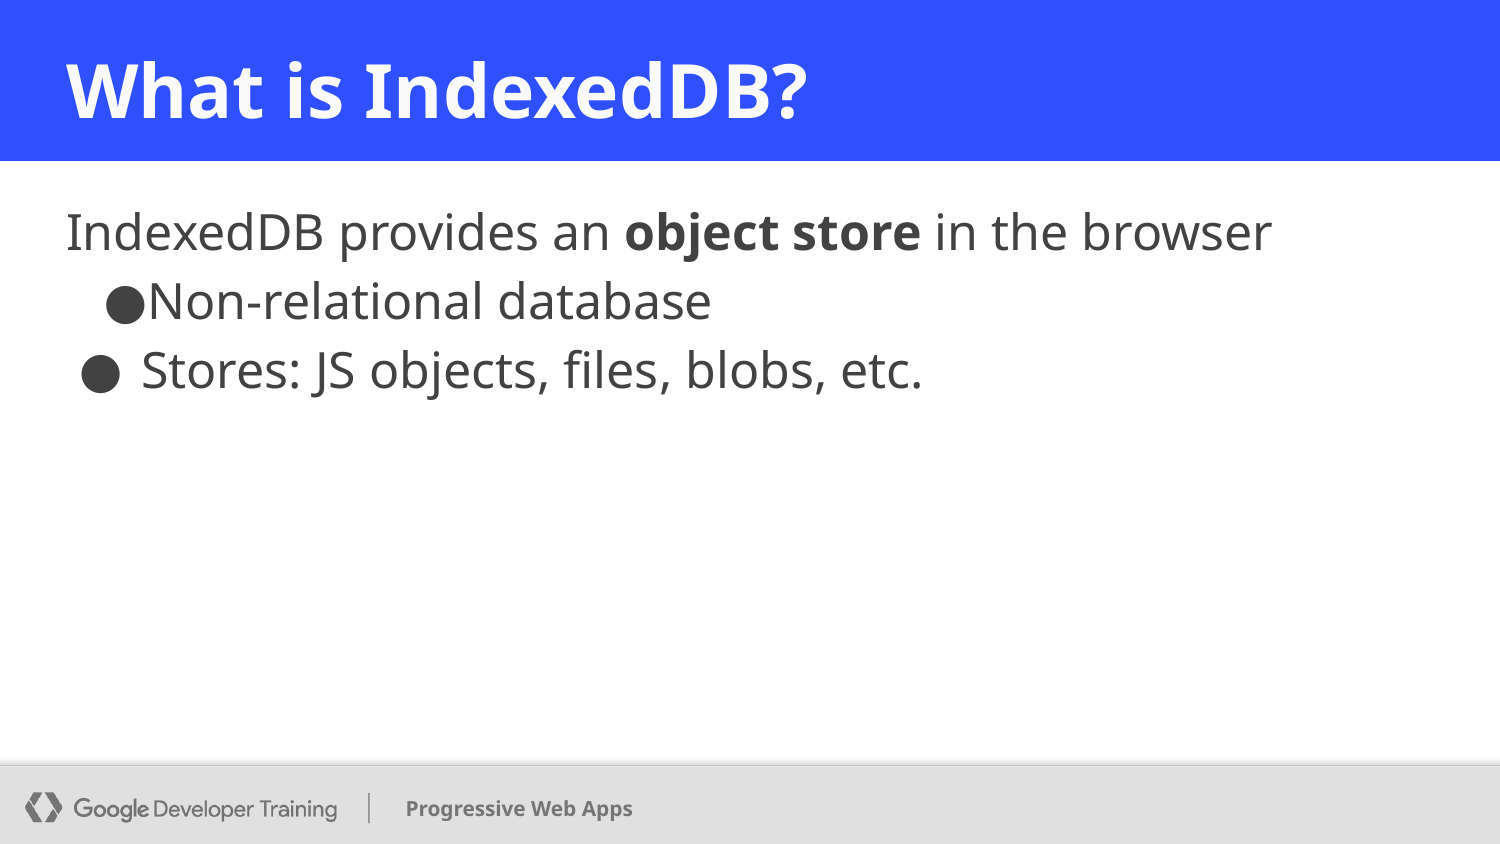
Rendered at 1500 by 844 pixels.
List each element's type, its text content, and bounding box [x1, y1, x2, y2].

list IndexedDB provides an object store in the browser Non-relational database Stores: JS objects, files, blobs, etc. [51, 176, 1449, 737]
title What is IndexedDB? [51, 28, 1449, 122]
picture [0, 161, 1500, 844]
